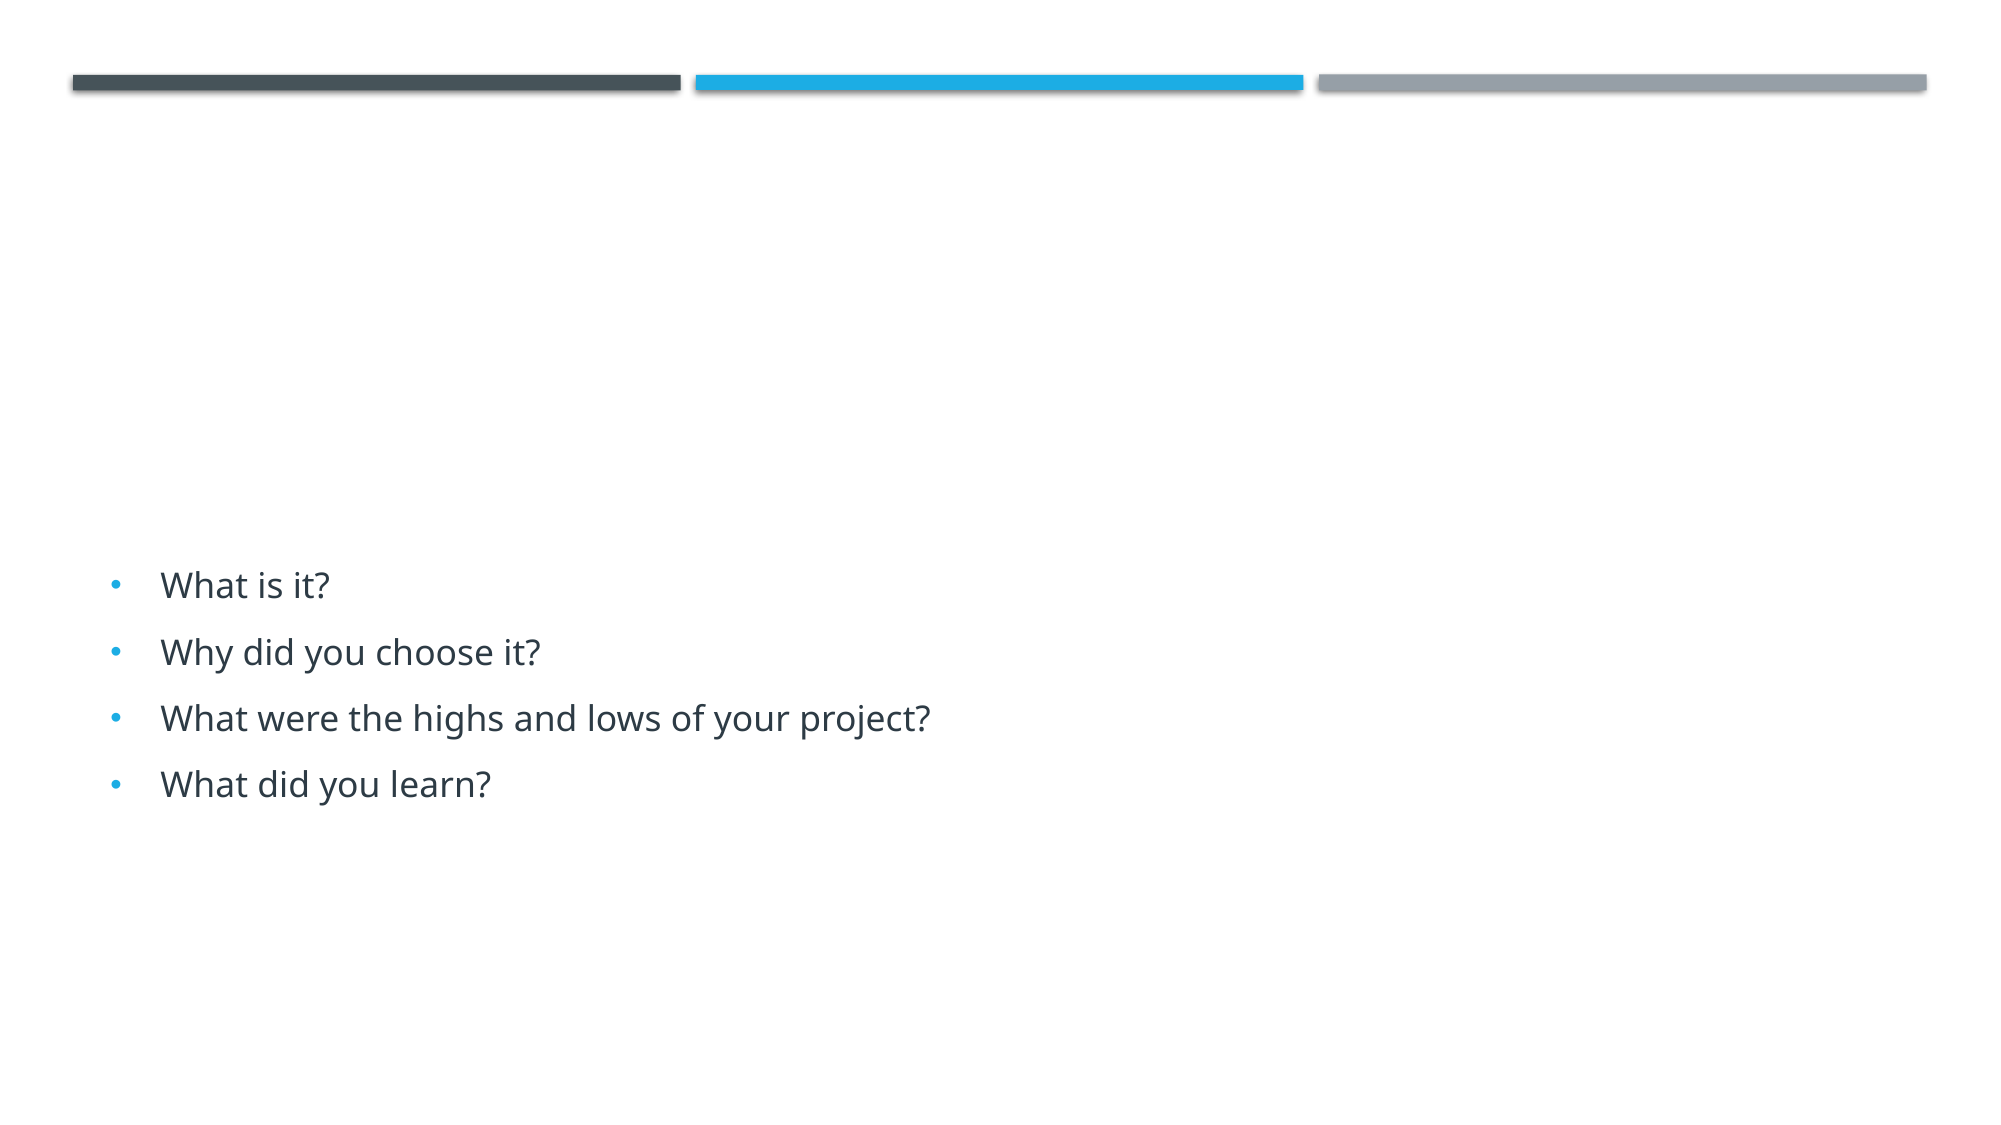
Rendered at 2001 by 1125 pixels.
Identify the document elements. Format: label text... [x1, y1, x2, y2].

list What is it? Why did you choose it? What were the highs and lows of your project? What did you learn? [95, 383, 1905, 981]
